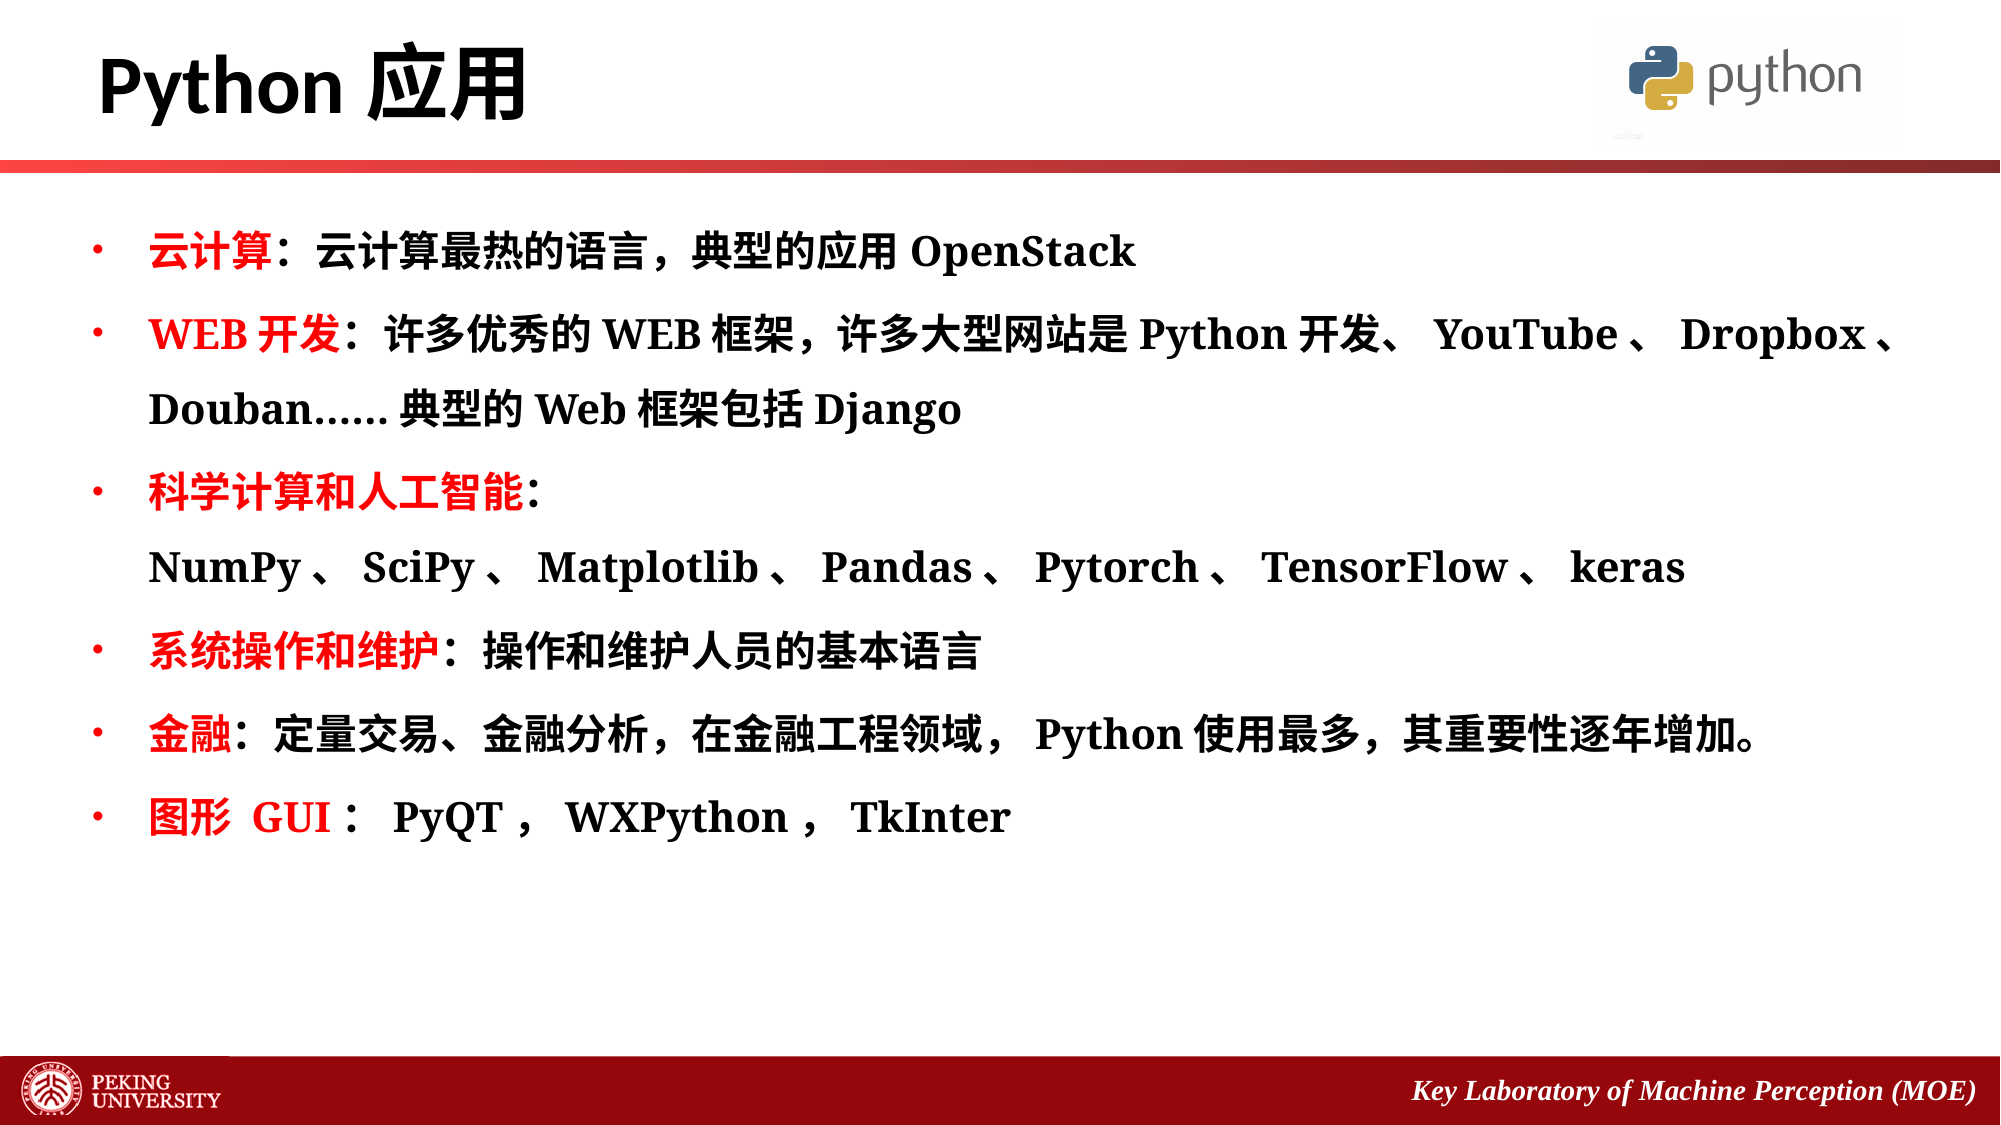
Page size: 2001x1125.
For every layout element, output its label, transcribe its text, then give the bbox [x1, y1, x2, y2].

picture [1599, 16, 1897, 145]
title Python应用 [83, 7, 1946, 154]
picture [2, 1056, 230, 1115]
list 云计算：云计算最热的语言，典型的应用OpenStack WEB开发：许多优秀的WEB框架，许多大型网站是Python开发、YouTube、Dropbox、Douban……典型的Web框架包括Django 科学计算和人工智能：NumPy、SciPy、Matplotlib、Pandas、Pytorch、TensorFlow、keras 系统操作和维护：操作和维护人员的基本语言 金融：定量交易、金融分析，在金融工程领域，Python使用最多，其重要性逐年增加。 图形 GUI：PyQT，WXPython，TkInter [83, 184, 1946, 1024]
